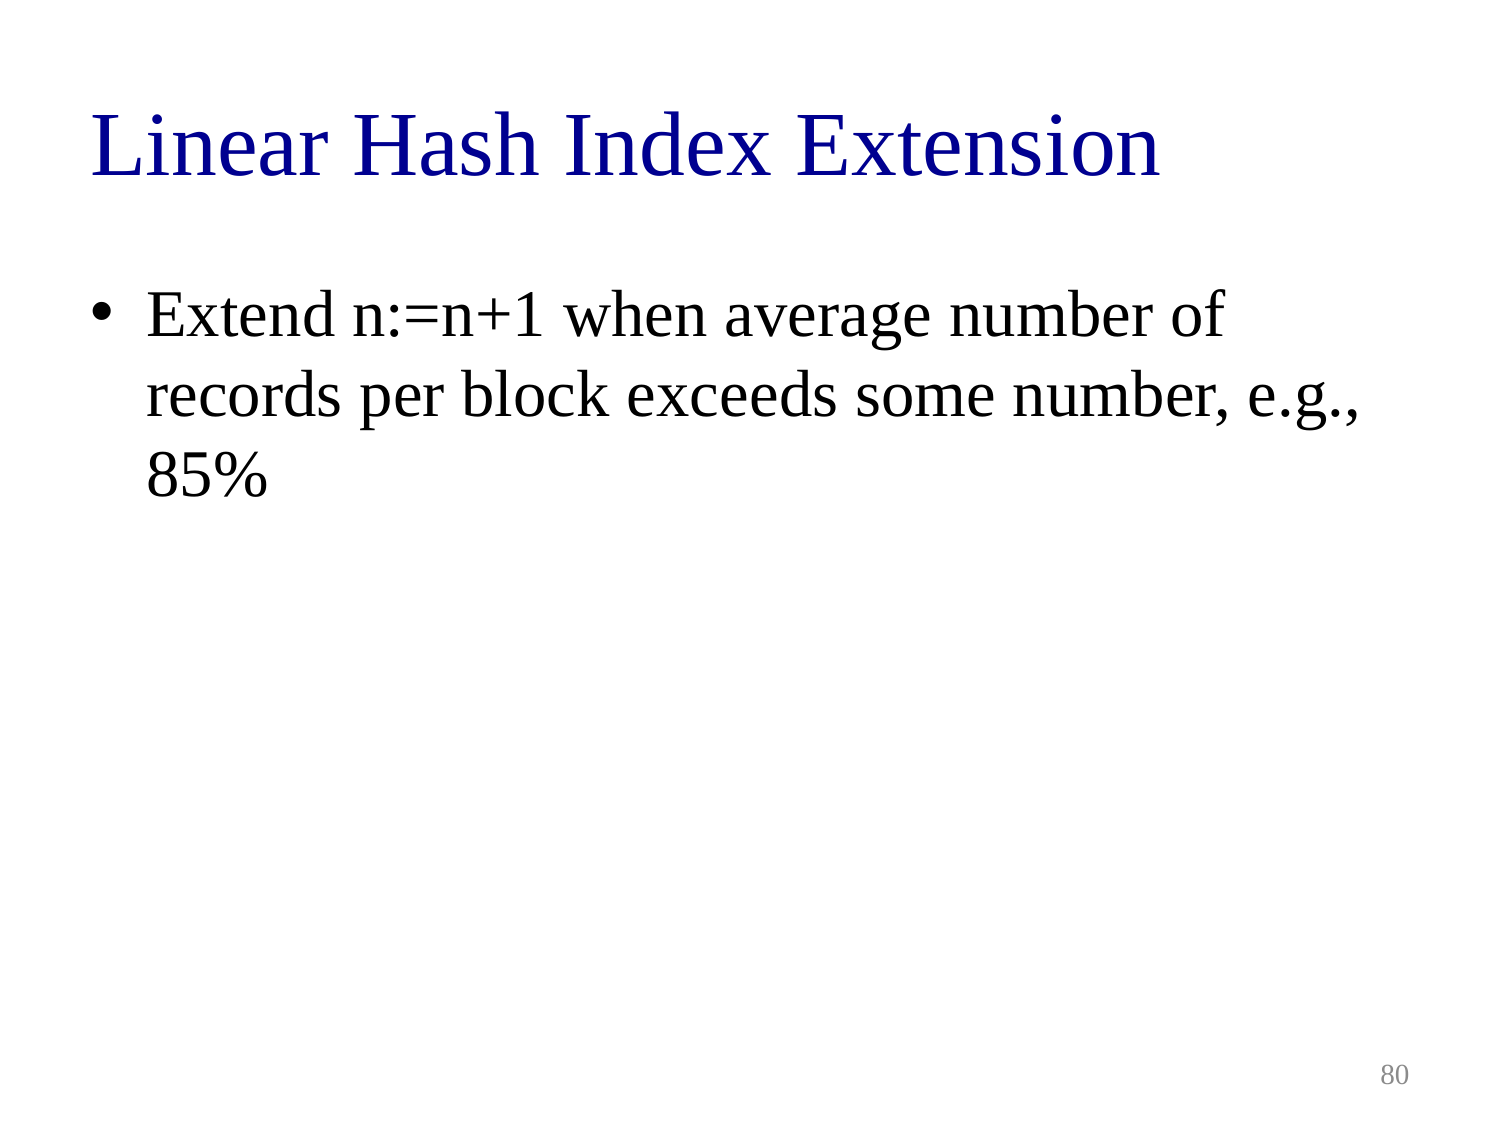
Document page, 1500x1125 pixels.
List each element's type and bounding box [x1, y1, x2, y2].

slide_number [1074, 1042, 1425, 1103]
title [75, 45, 1425, 233]
list [75, 262, 1425, 1005]
